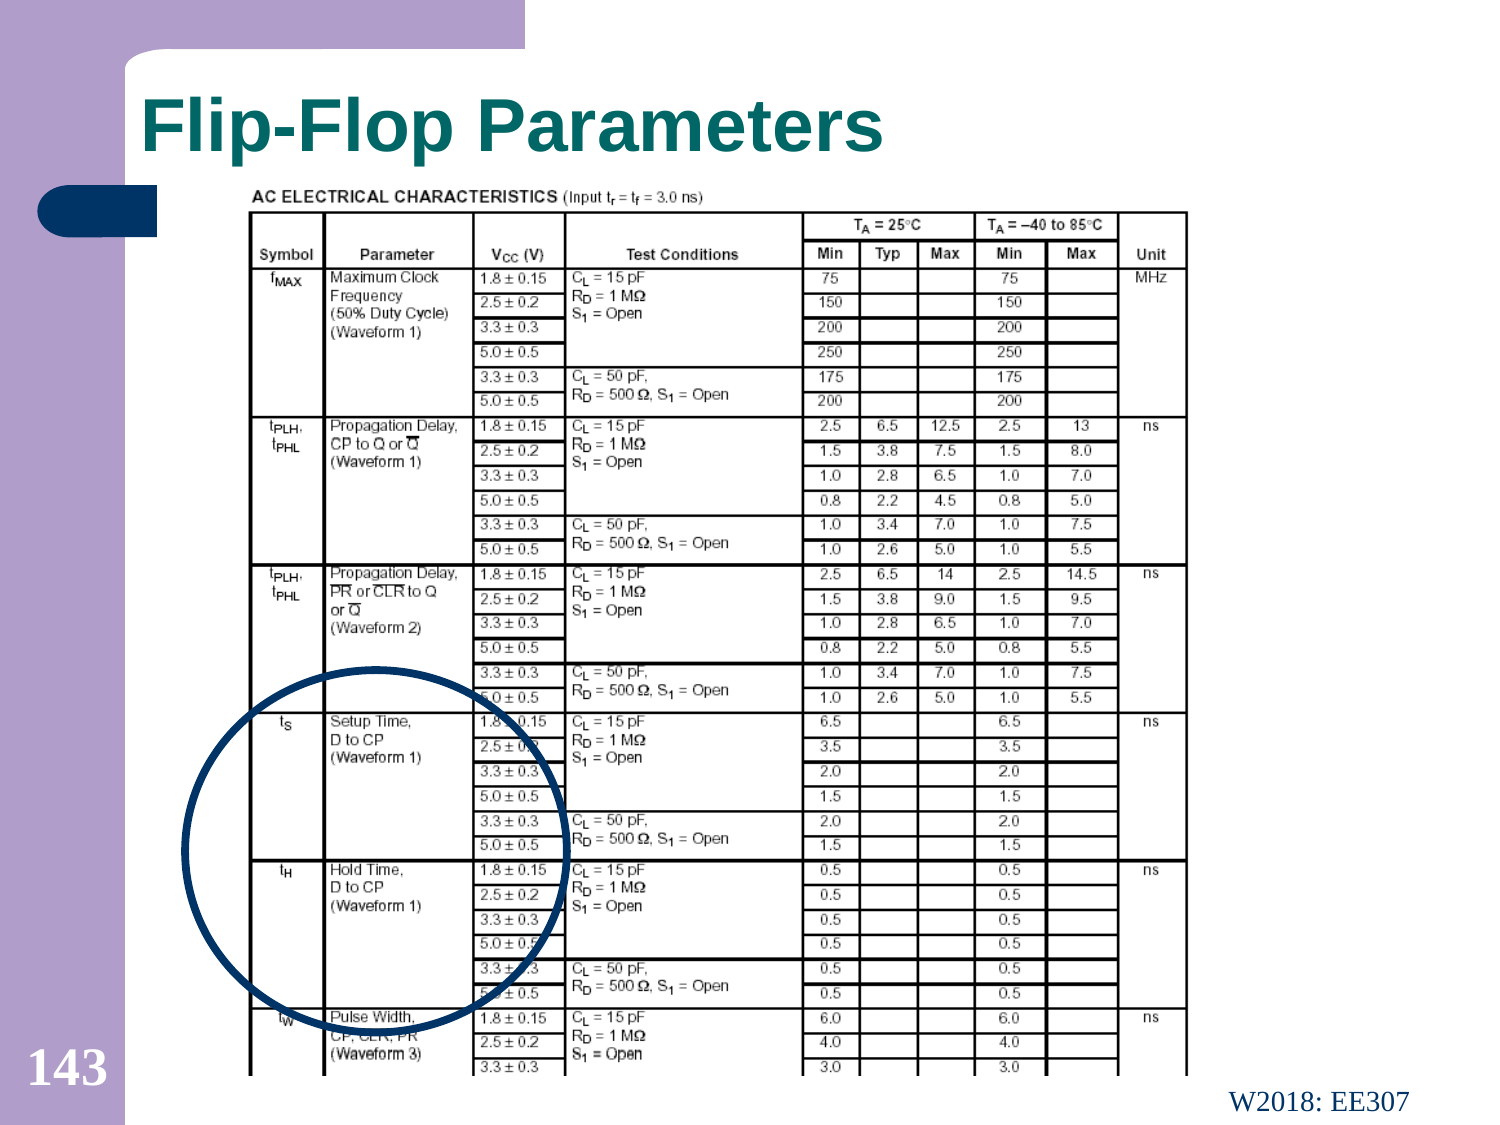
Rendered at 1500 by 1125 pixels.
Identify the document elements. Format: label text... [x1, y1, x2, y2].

title Flip-Flop Parameters [124, 49, 1426, 176]
slide_number 143 [0, 1023, 136, 1105]
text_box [157, 169, 1285, 1077]
footer W2018: EE307 [512, 1074, 1426, 1125]
